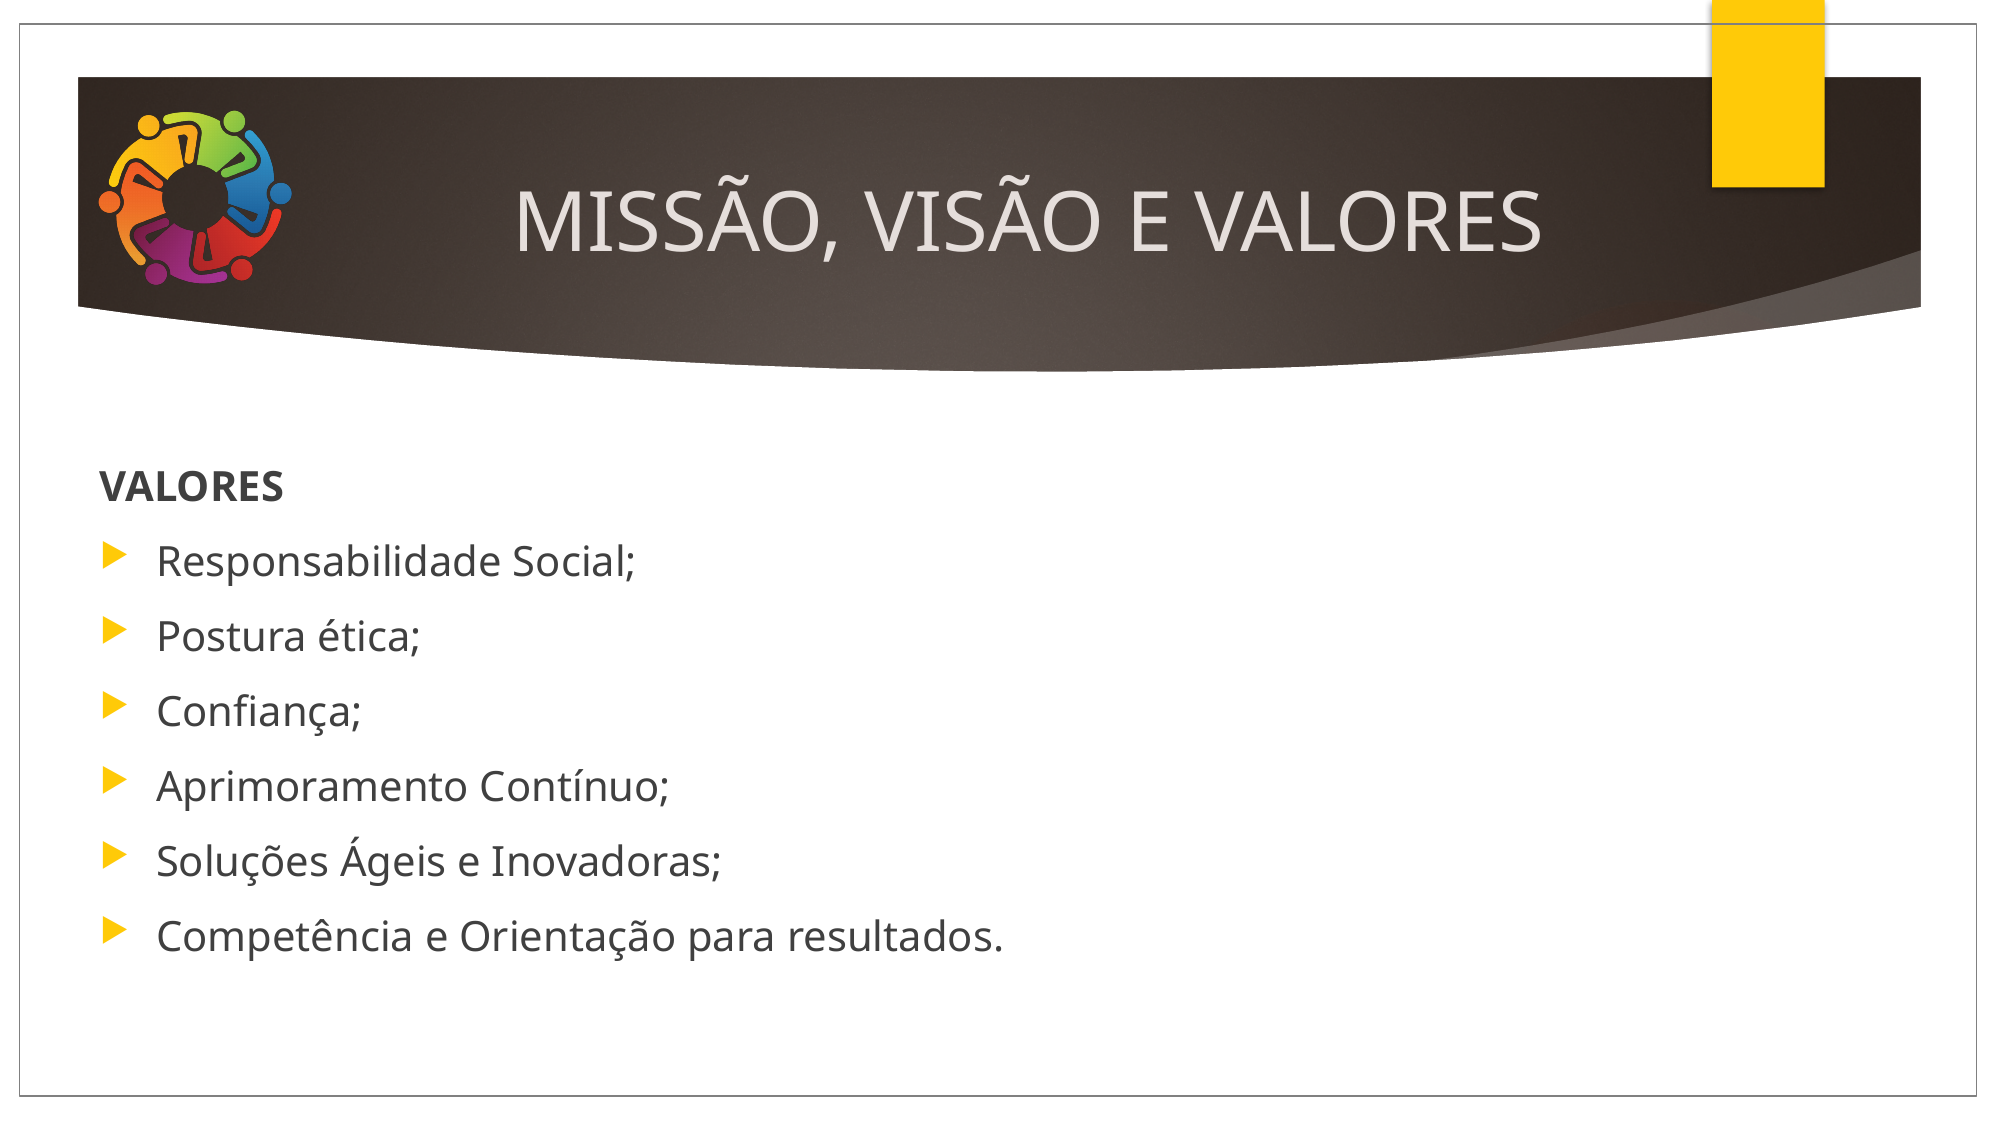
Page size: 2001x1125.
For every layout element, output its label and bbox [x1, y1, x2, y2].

text_box [19, 24, 1977, 1096]
picture [98, 110, 292, 285]
